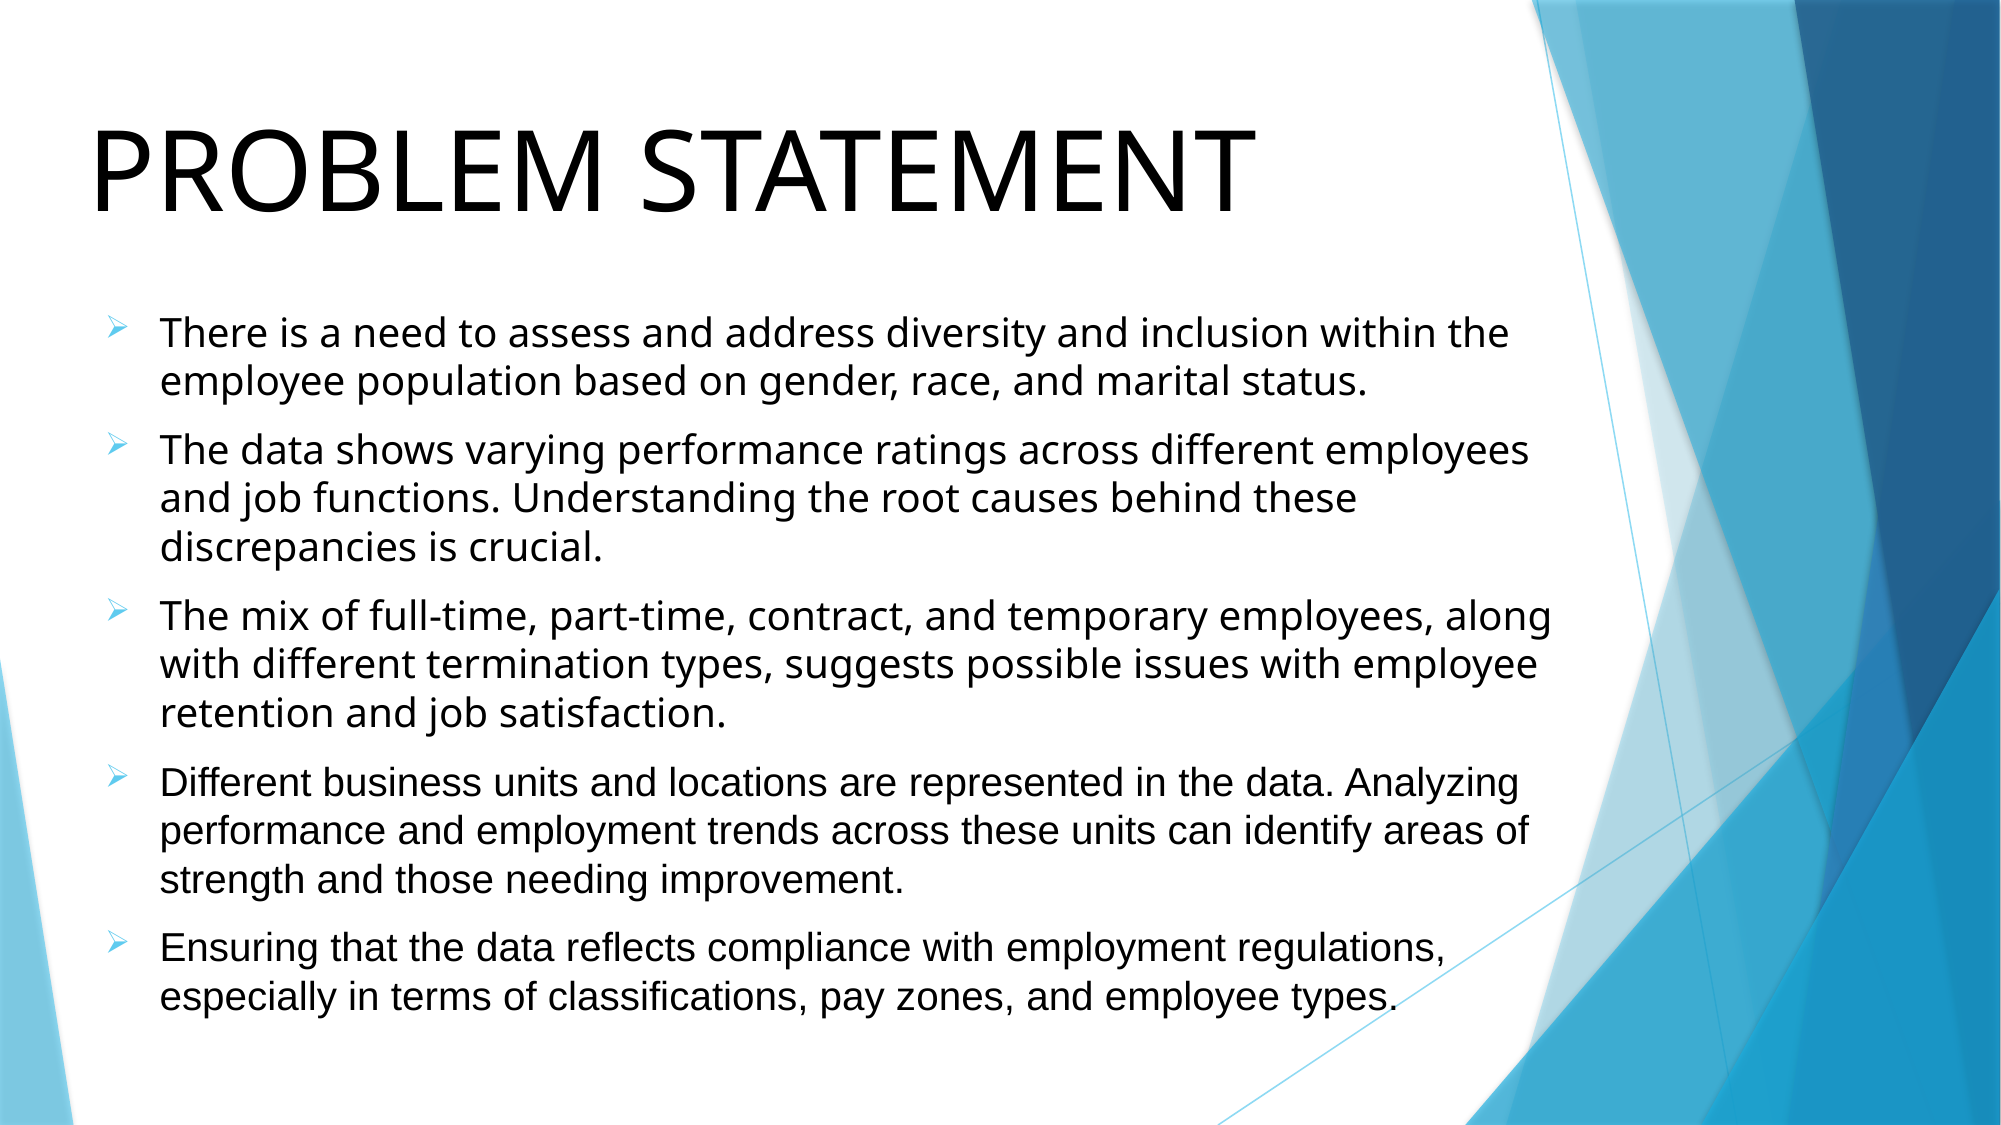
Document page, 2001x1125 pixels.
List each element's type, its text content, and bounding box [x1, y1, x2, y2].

title PROBLEM STATEMENT [71, 100, 1483, 242]
list There is a need to assess and address diversity and inclusion within the employee population based on gender, race, and marital status. The data shows varying performance ratings across different employees and job functions. Understanding the root causes behind these discrepancies is crucial. The mix of full-time, part-time, contract, and temporary employees, along with different termination types, suggests possible issues with employee retention and job satisfaction. Different business units and locations are represented in the data. Analyzing performance and employment trends across these units can identify areas of strength and those needing improvement. Ensuring that the data reflects compliance with employment regulations, especially in terms of classifications, pay zones, and employee types. [90, 299, 1630, 1029]
